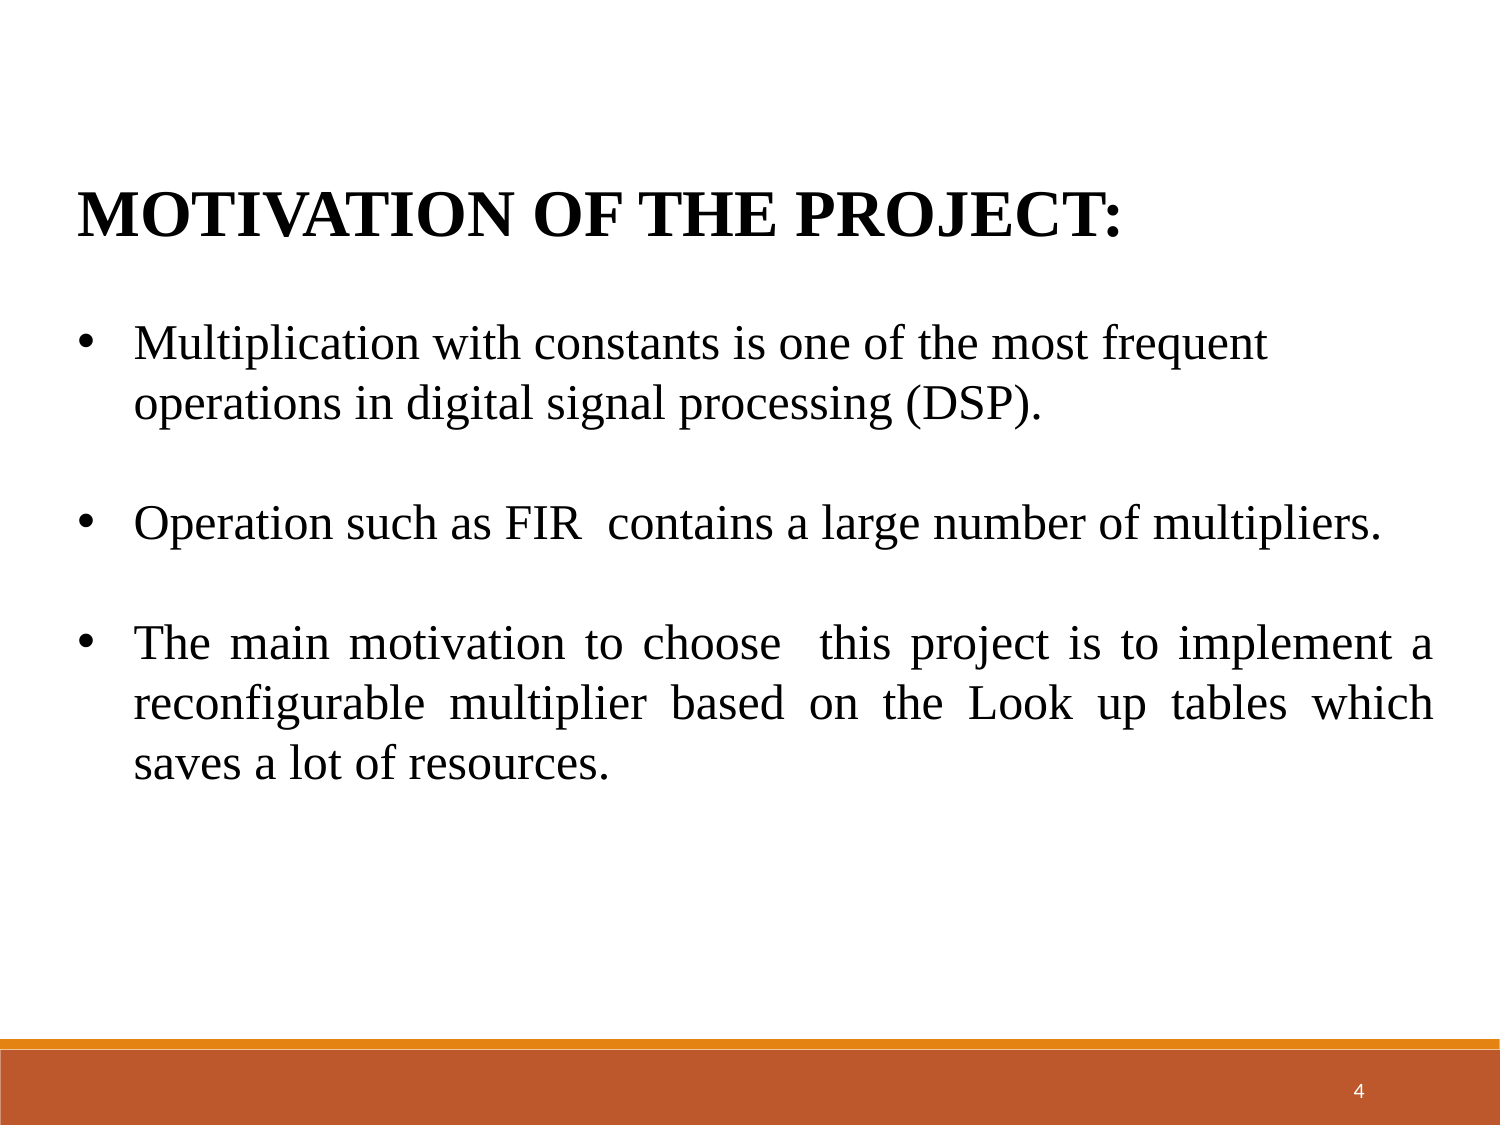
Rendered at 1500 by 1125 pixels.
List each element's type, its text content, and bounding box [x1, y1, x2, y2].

slide_number 4 [1218, 1059, 1380, 1120]
text_box MOTIVATION OF THE PROJECT: Multiplication with constants is one of the most frequent operations in digital signal processing (DSP). Operation such as FIR contains a large number of multipliers. The main motivation to choose this project is to implement a reconfigurable multiplier based on the Look up tables which saves a lot of resources. [62, 162, 1450, 1008]
